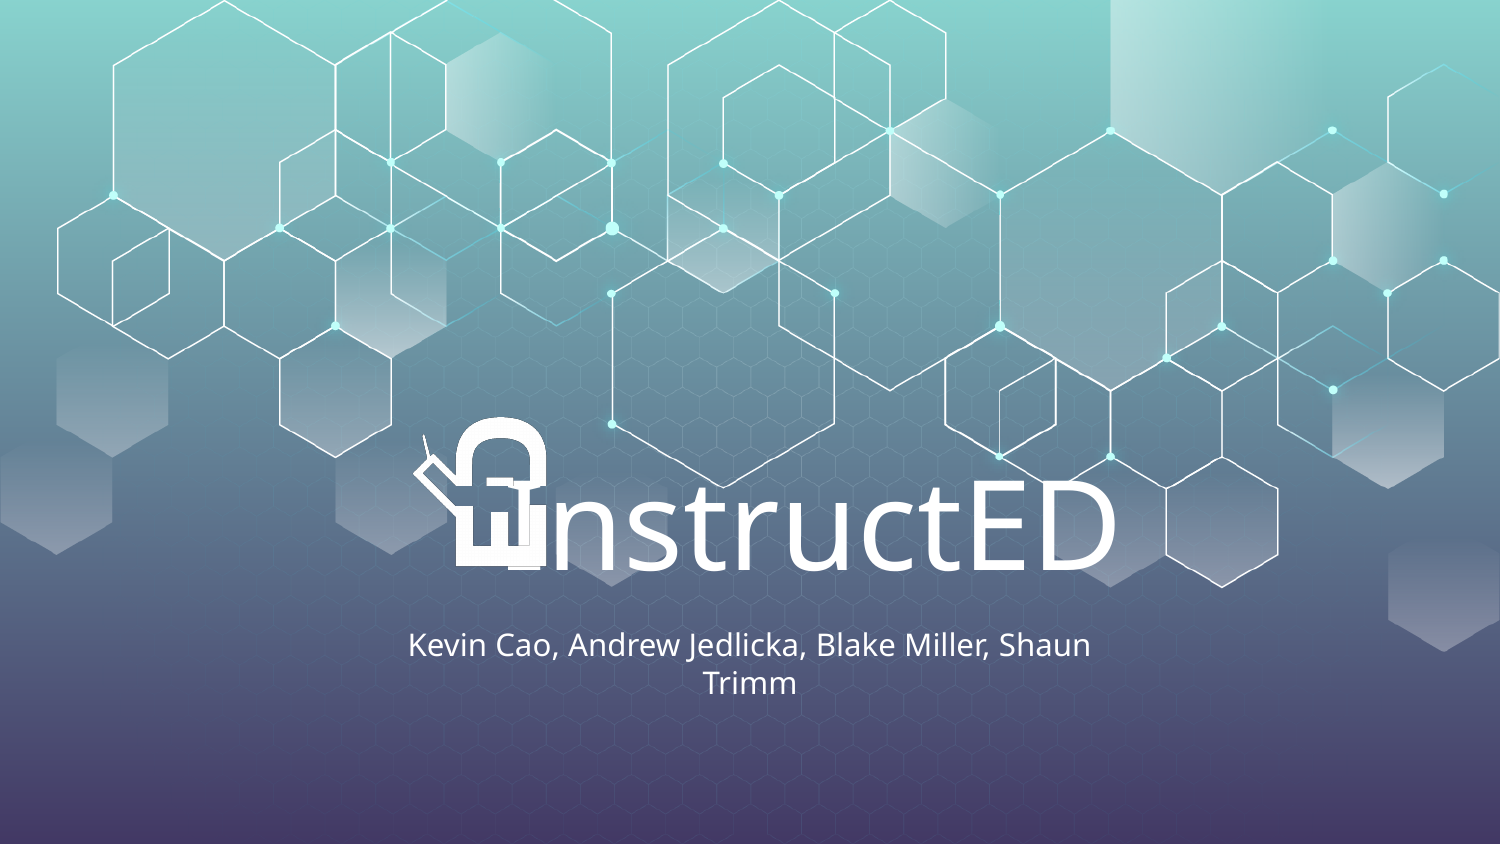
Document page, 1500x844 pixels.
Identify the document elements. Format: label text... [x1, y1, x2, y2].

subtitle Kevin Cao, Andrew Jedlicka, Blake Miller, Shaun Trimm [371, 610, 1129, 721]
title InstructED [289, 500, 1339, 611]
picture [0, 0, 1500, 844]
